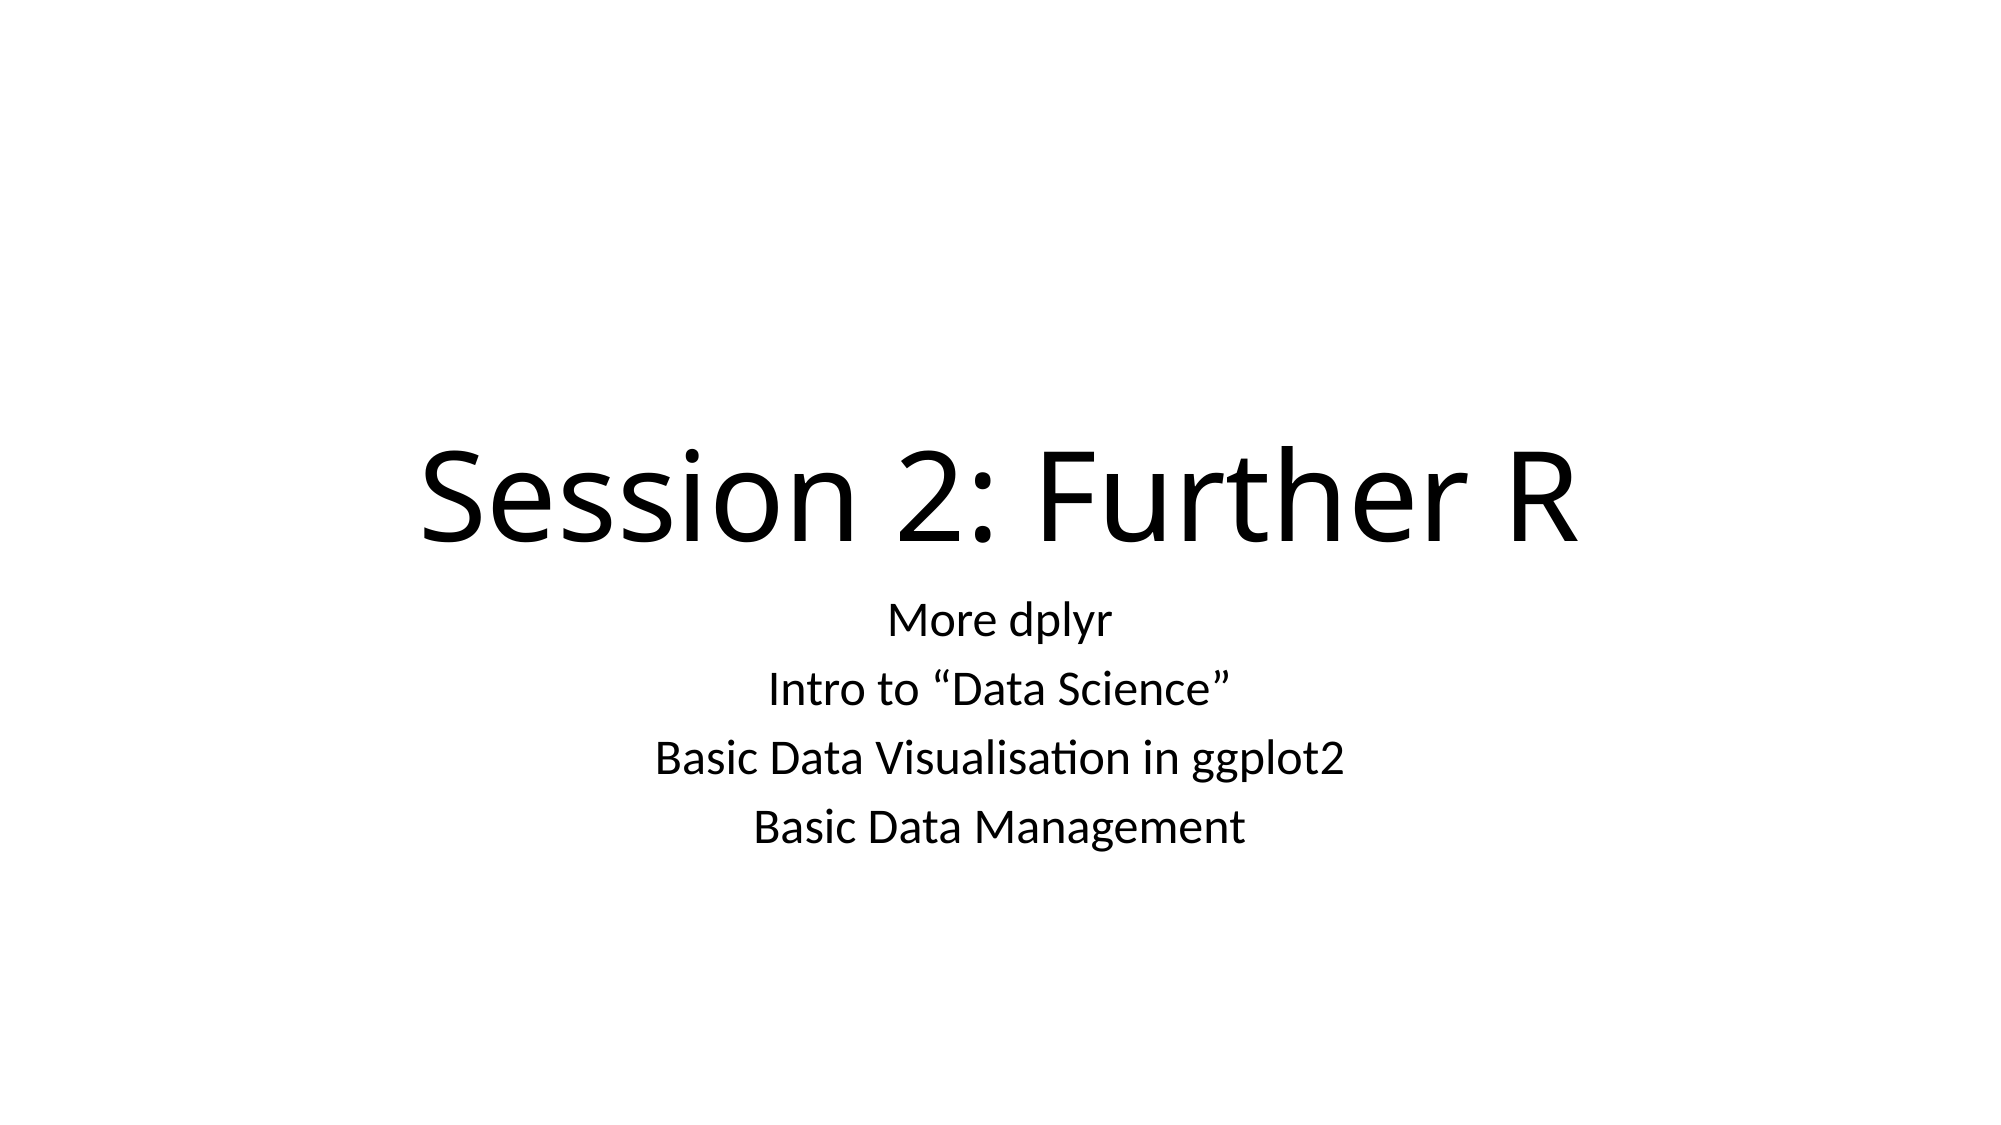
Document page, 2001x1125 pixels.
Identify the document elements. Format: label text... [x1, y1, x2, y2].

title Session 2: Further R [249, 184, 1750, 576]
subtitle More dplyr Intro to “Data Science” Basic Data Visualisation in ggplot2 Basic Data Management [249, 590, 1750, 863]
